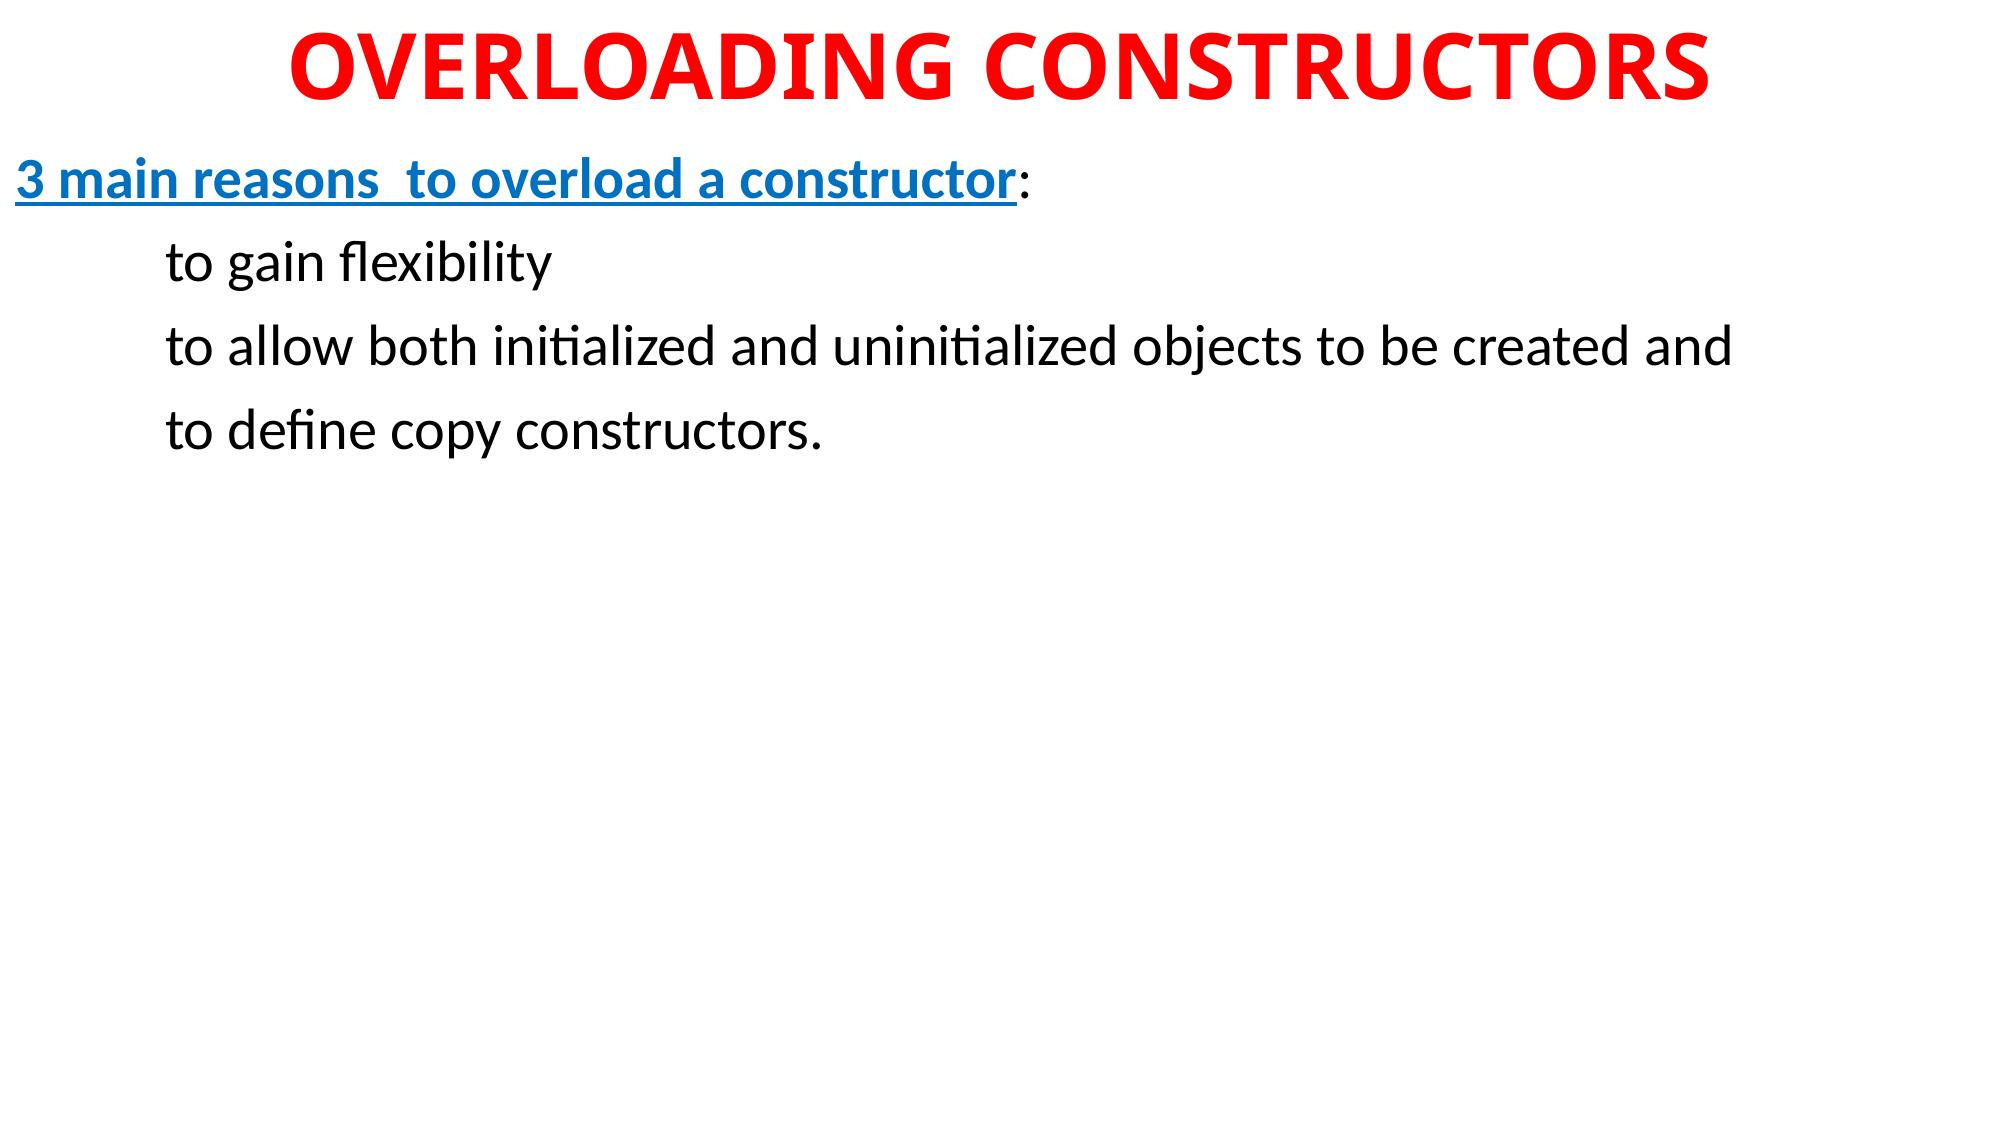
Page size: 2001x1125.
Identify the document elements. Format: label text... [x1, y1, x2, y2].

title OVERLOADING CONSTRUCTORS [0, 0, 2000, 140]
list 3 main reasons to overload a constructor: to gain flexibility to allow both initialized and uninitialized objects to be created and to define copy constructors. [0, 140, 2000, 1125]
